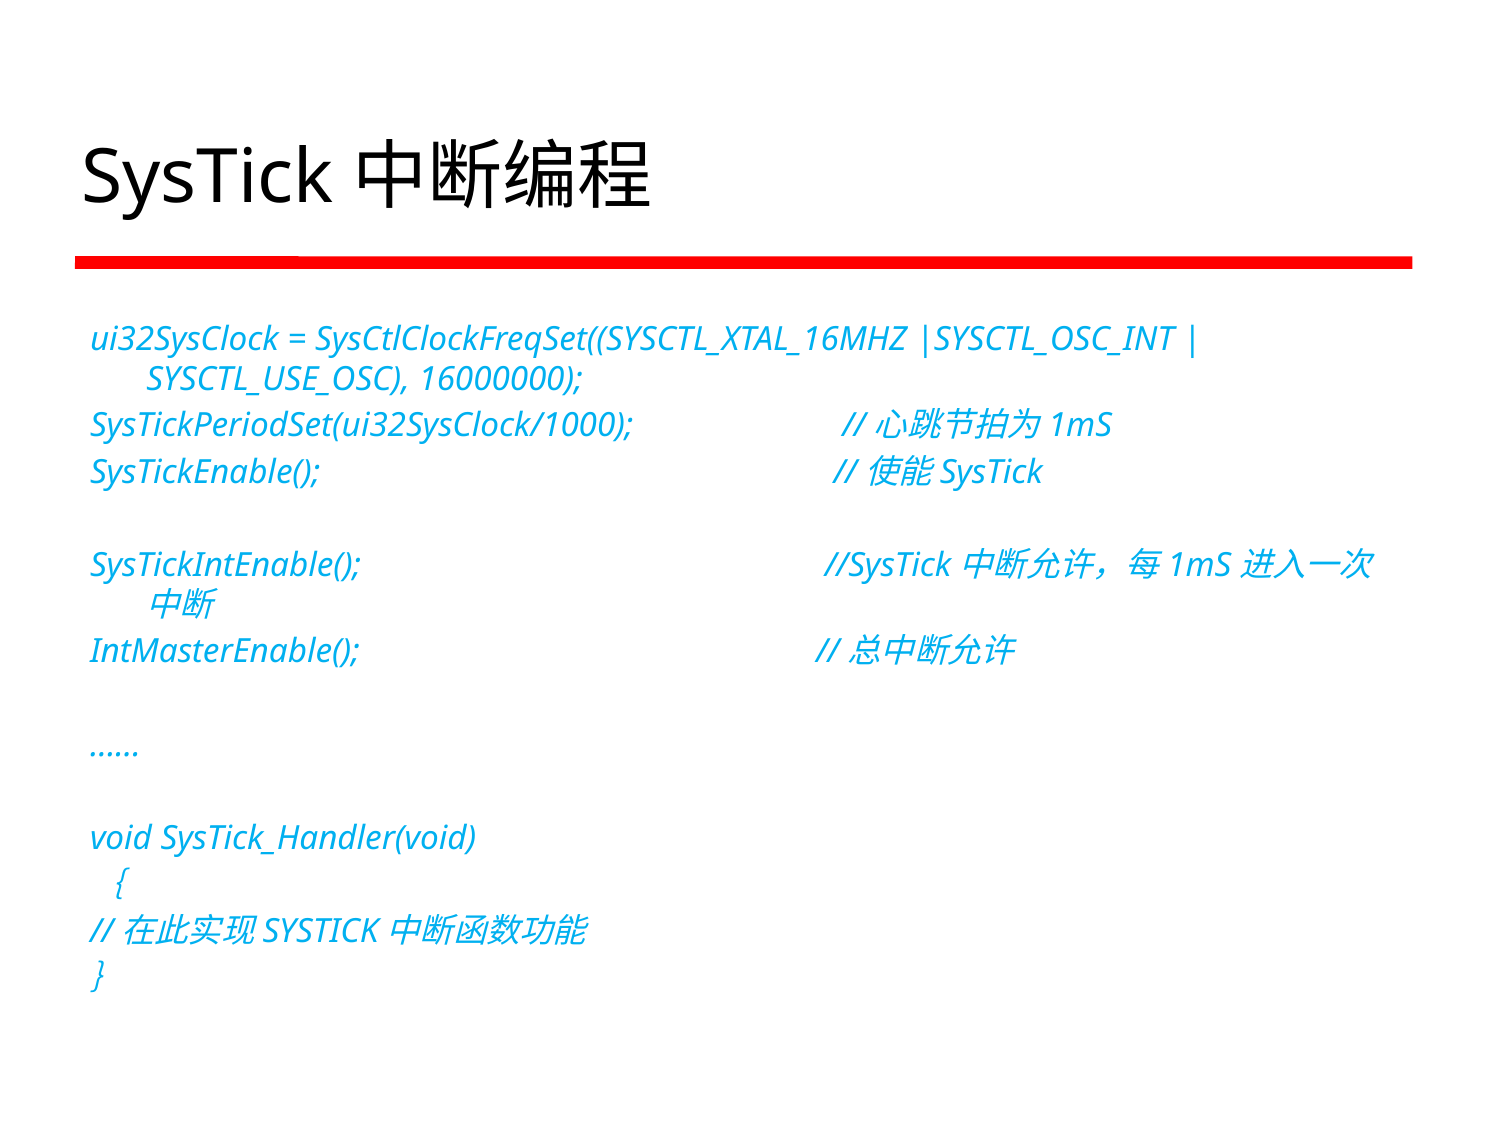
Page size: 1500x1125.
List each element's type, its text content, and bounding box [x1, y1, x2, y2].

list ui32SysClock = SysCtlClockFreqSet((SYSCTL_XTAL_16MHZ |SYSCTL_OSC_INT |SYSCTL_USE_OSC), 16000000); SysTickPeriodSet(ui32SysClock/1000); //心跳节拍为1mS SysTickEnable(); //使能SysTick SysTickIntEnable(); //SysTick中断允许，每1mS进入一次中断 IntMasterEnable(); //总中断允许 …… void SysTick_Handler(void) ｛ //在此实现SYSTICK中断函数功能 ｝ [74, 309, 1417, 994]
title SysTick中断编程 [66, 37, 1413, 226]
